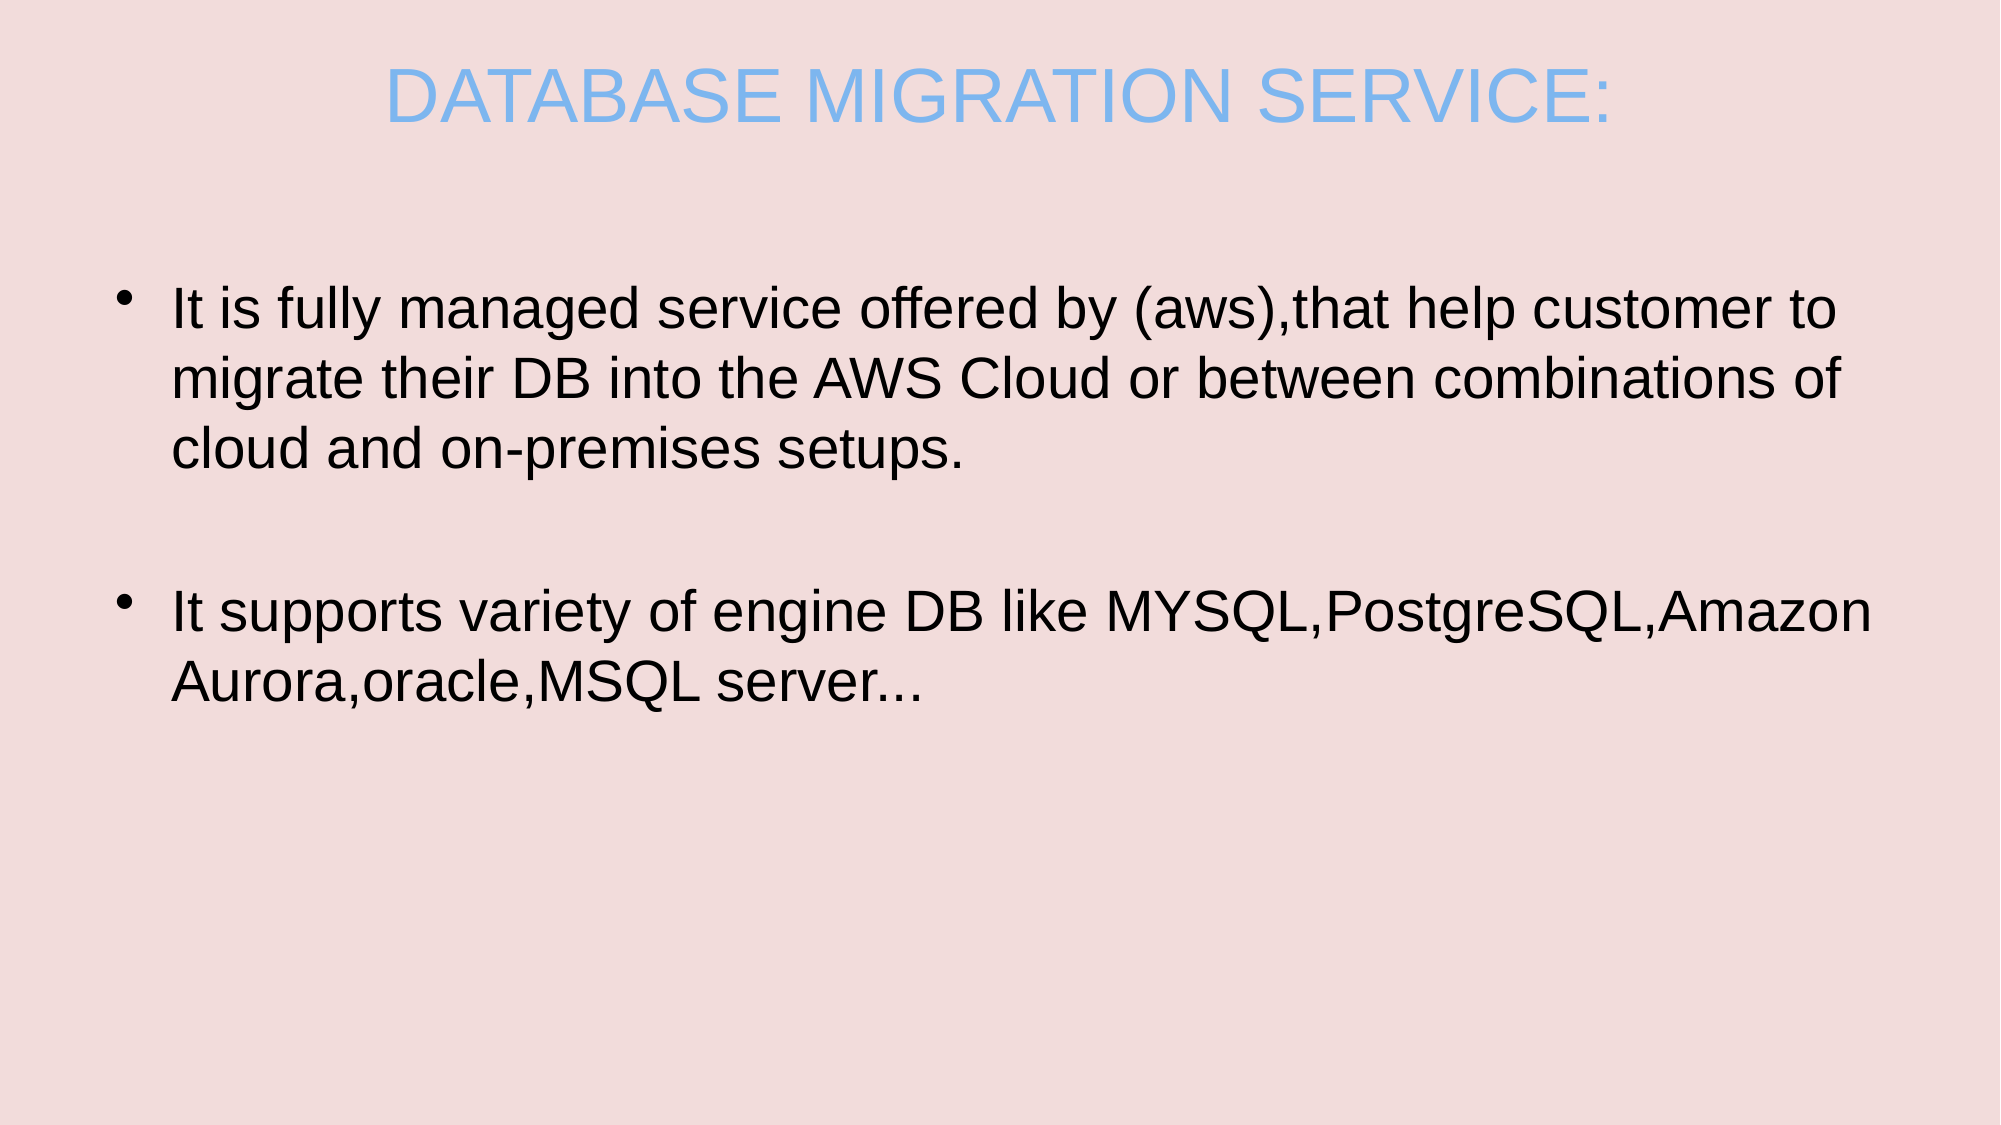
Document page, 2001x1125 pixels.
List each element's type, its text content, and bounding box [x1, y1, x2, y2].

title DATABASE MIGRATION SERVICE: [99, 44, 1901, 233]
list It is fully managed service offered by (aws),that help customer to migrate their DB into the AWS Cloud or between combinations of cloud and on-premises setups. It supports variety of engine DB like MYSQL,PostgreSQL,Amazon Aurora,oracle,MSQL server... [99, 262, 1901, 933]
